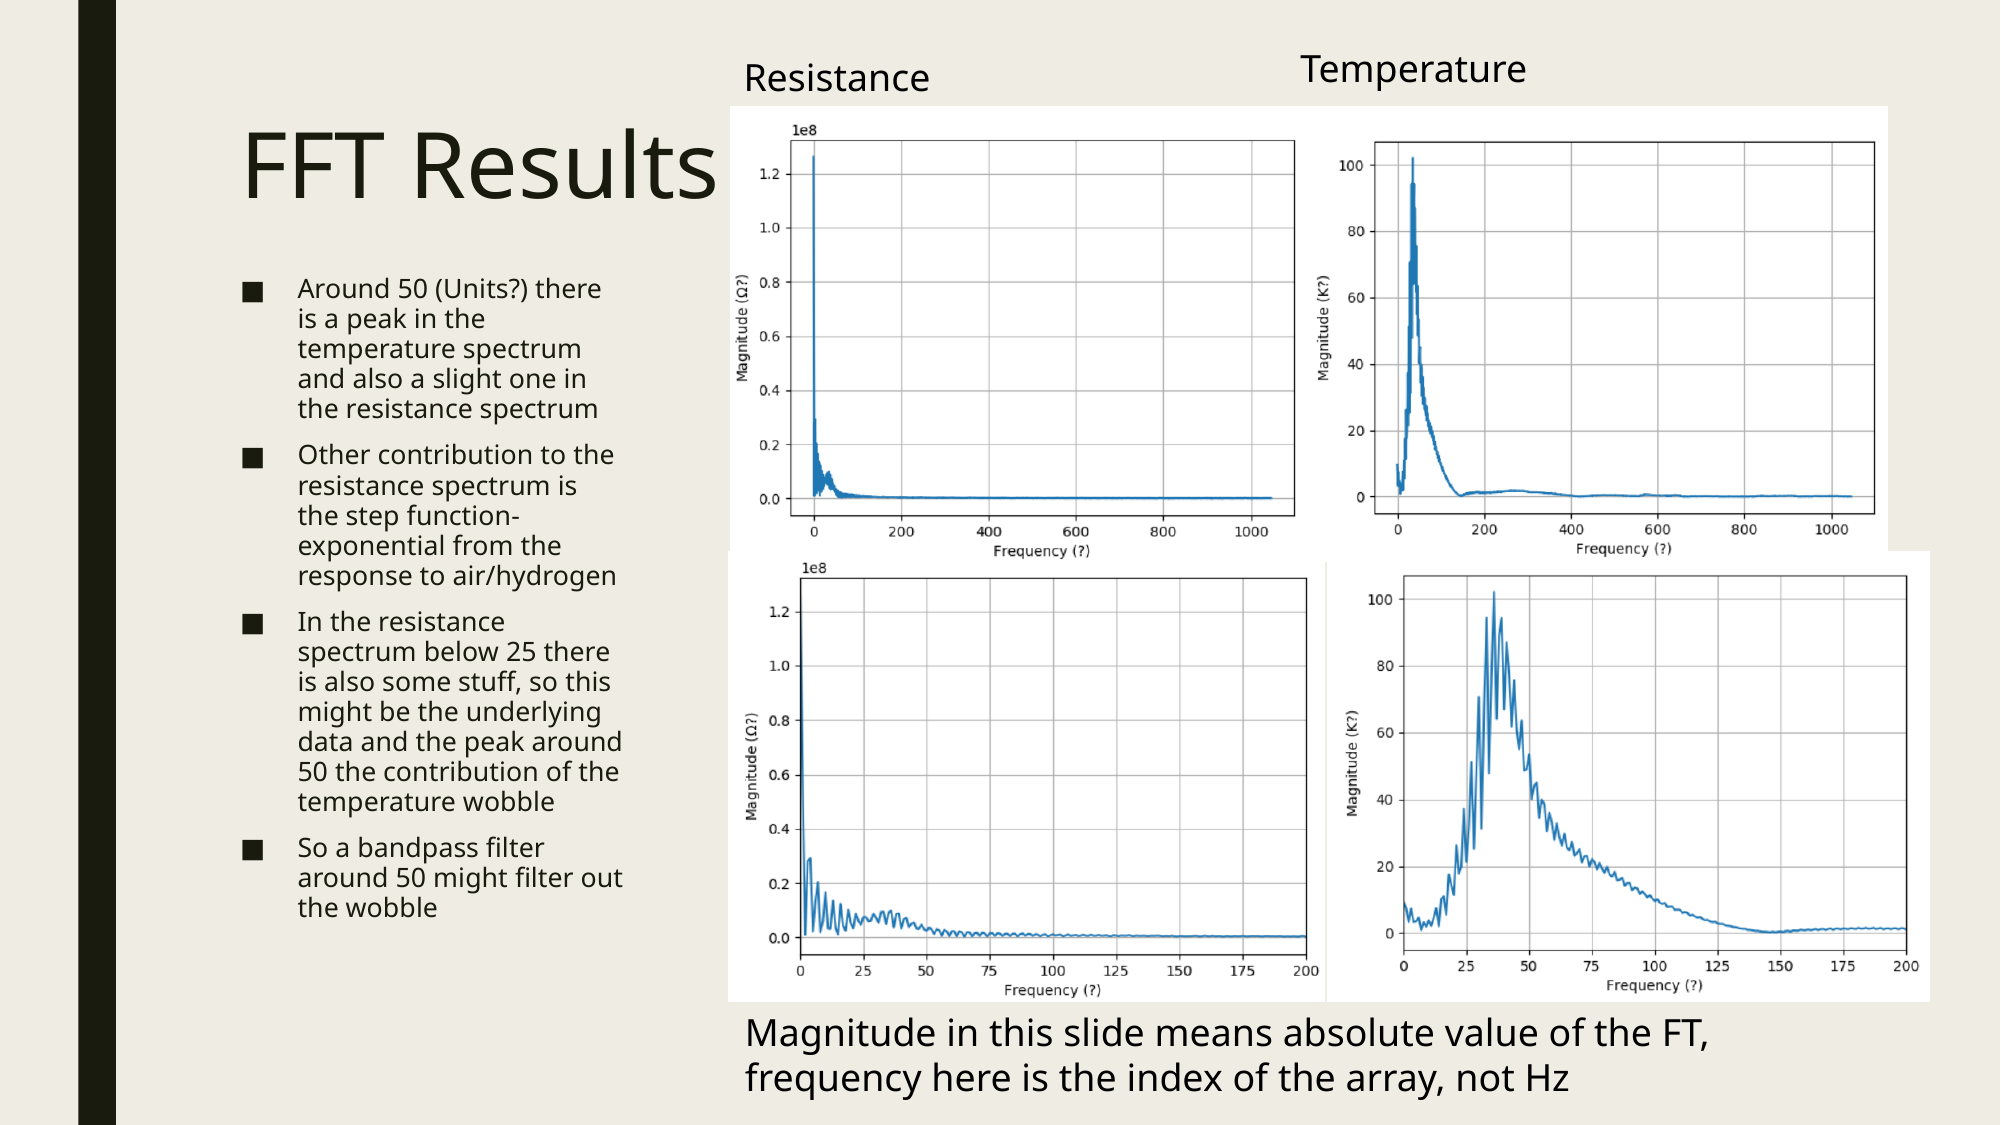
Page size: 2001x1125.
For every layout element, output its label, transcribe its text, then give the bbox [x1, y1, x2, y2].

text_box Temperature [1285, 37, 1634, 98]
text_box Resistance [728, 46, 1216, 106]
picture [728, 106, 1930, 1002]
list Around 50 (Units?) there is a peak in the temperature spectrum and also a slight one in the resistance spectrum Other contribution to the resistance spectrum is the step function-exponential from the response to air/hydrogen In the resistance spectrum below 25 there is also some stuff, so this might be the underlying data and the peak around 50 the contribution of the temperature wobble So a bandpass filter around 50 might filter out the wobble [225, 267, 640, 963]
text_box Magnitude in this slide means absolute value of the FT, frequency here is the index of the array, not Hz [730, 1001, 1729, 1106]
title FFT Results [225, 112, 730, 243]
